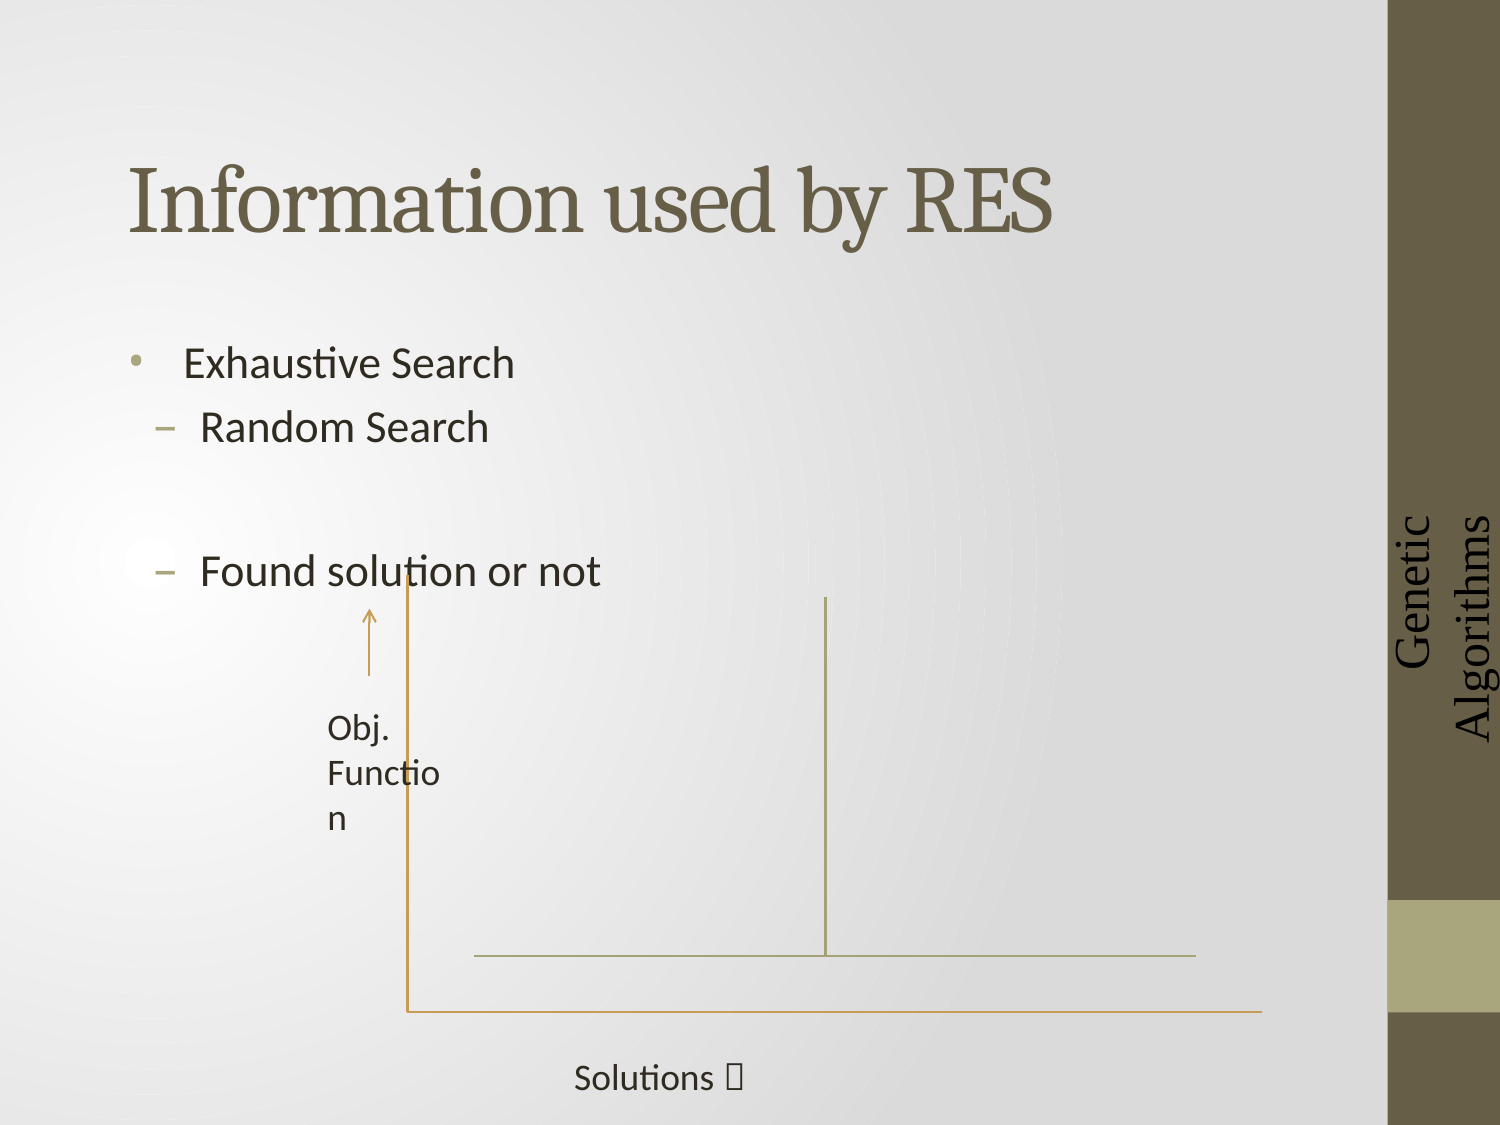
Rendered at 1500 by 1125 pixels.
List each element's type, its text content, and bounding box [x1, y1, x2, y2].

title Information used by RES [112, 99, 1388, 288]
footer Genetic Algorithms [1408, 500, 1469, 889]
list Exhaustive Search Random Search Found solution or not [112, 324, 1388, 1000]
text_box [311, 574, 1264, 1101]
